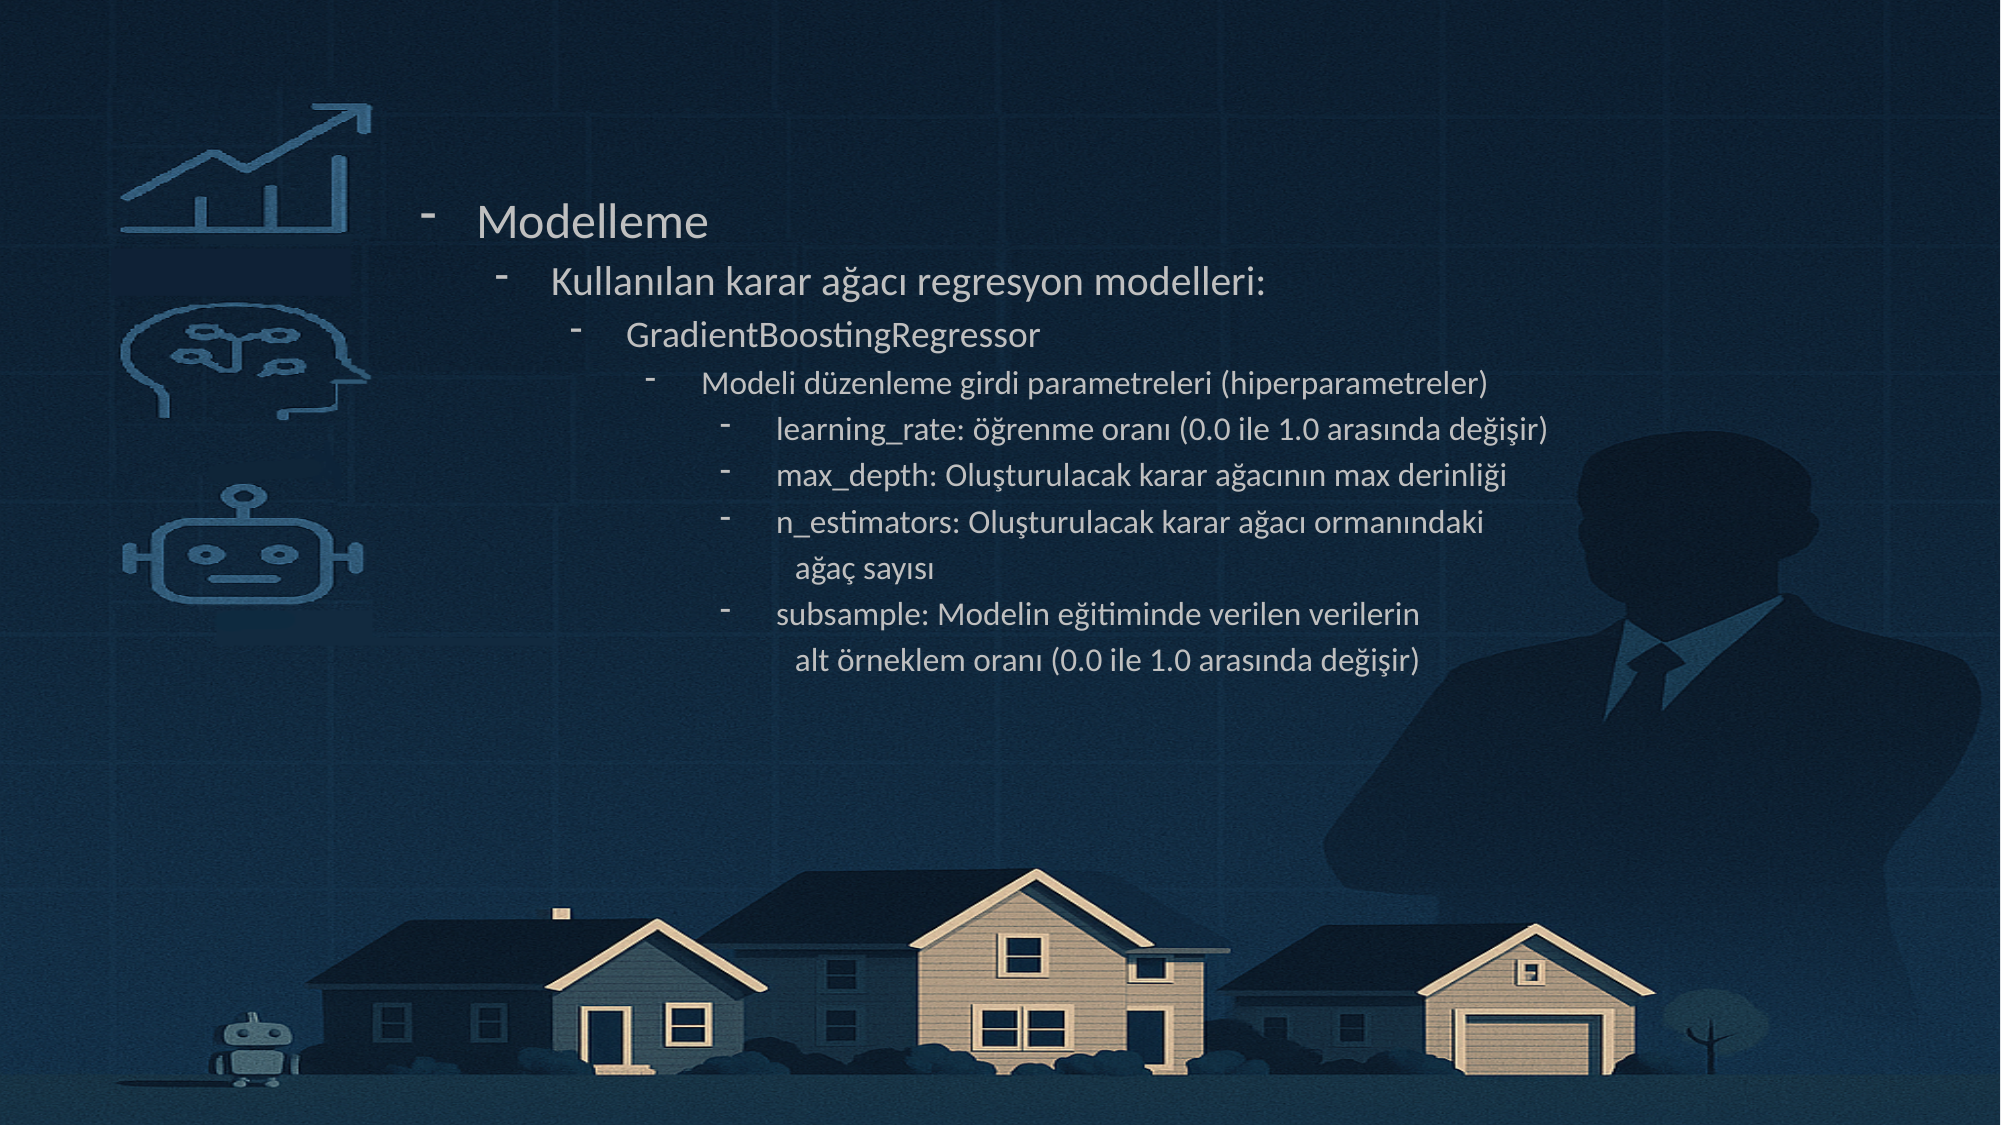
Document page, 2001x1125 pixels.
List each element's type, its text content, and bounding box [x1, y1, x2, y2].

picture [0, 0, 2001, 1125]
subtitle Modelleme Kullanılan karar ağacı regresyon modelleri: GradientBoostingRegressor Modeli düzenleme girdi parametreleri (hiperparametreler) learning_rate: öğrenme oranı (0.0 ile 1.0 arasında değişir) max_depth: Oluşturulacak karar ağacının max derinliği n_estimators: Oluşturulacak karar ağacı ormanındaki ağaç sayısı subsample: Modelin eğitiminde verilen verilerin alt örneklem oranı (0.0 ile 1.0 arasında değişir) [404, 187, 1897, 882]
